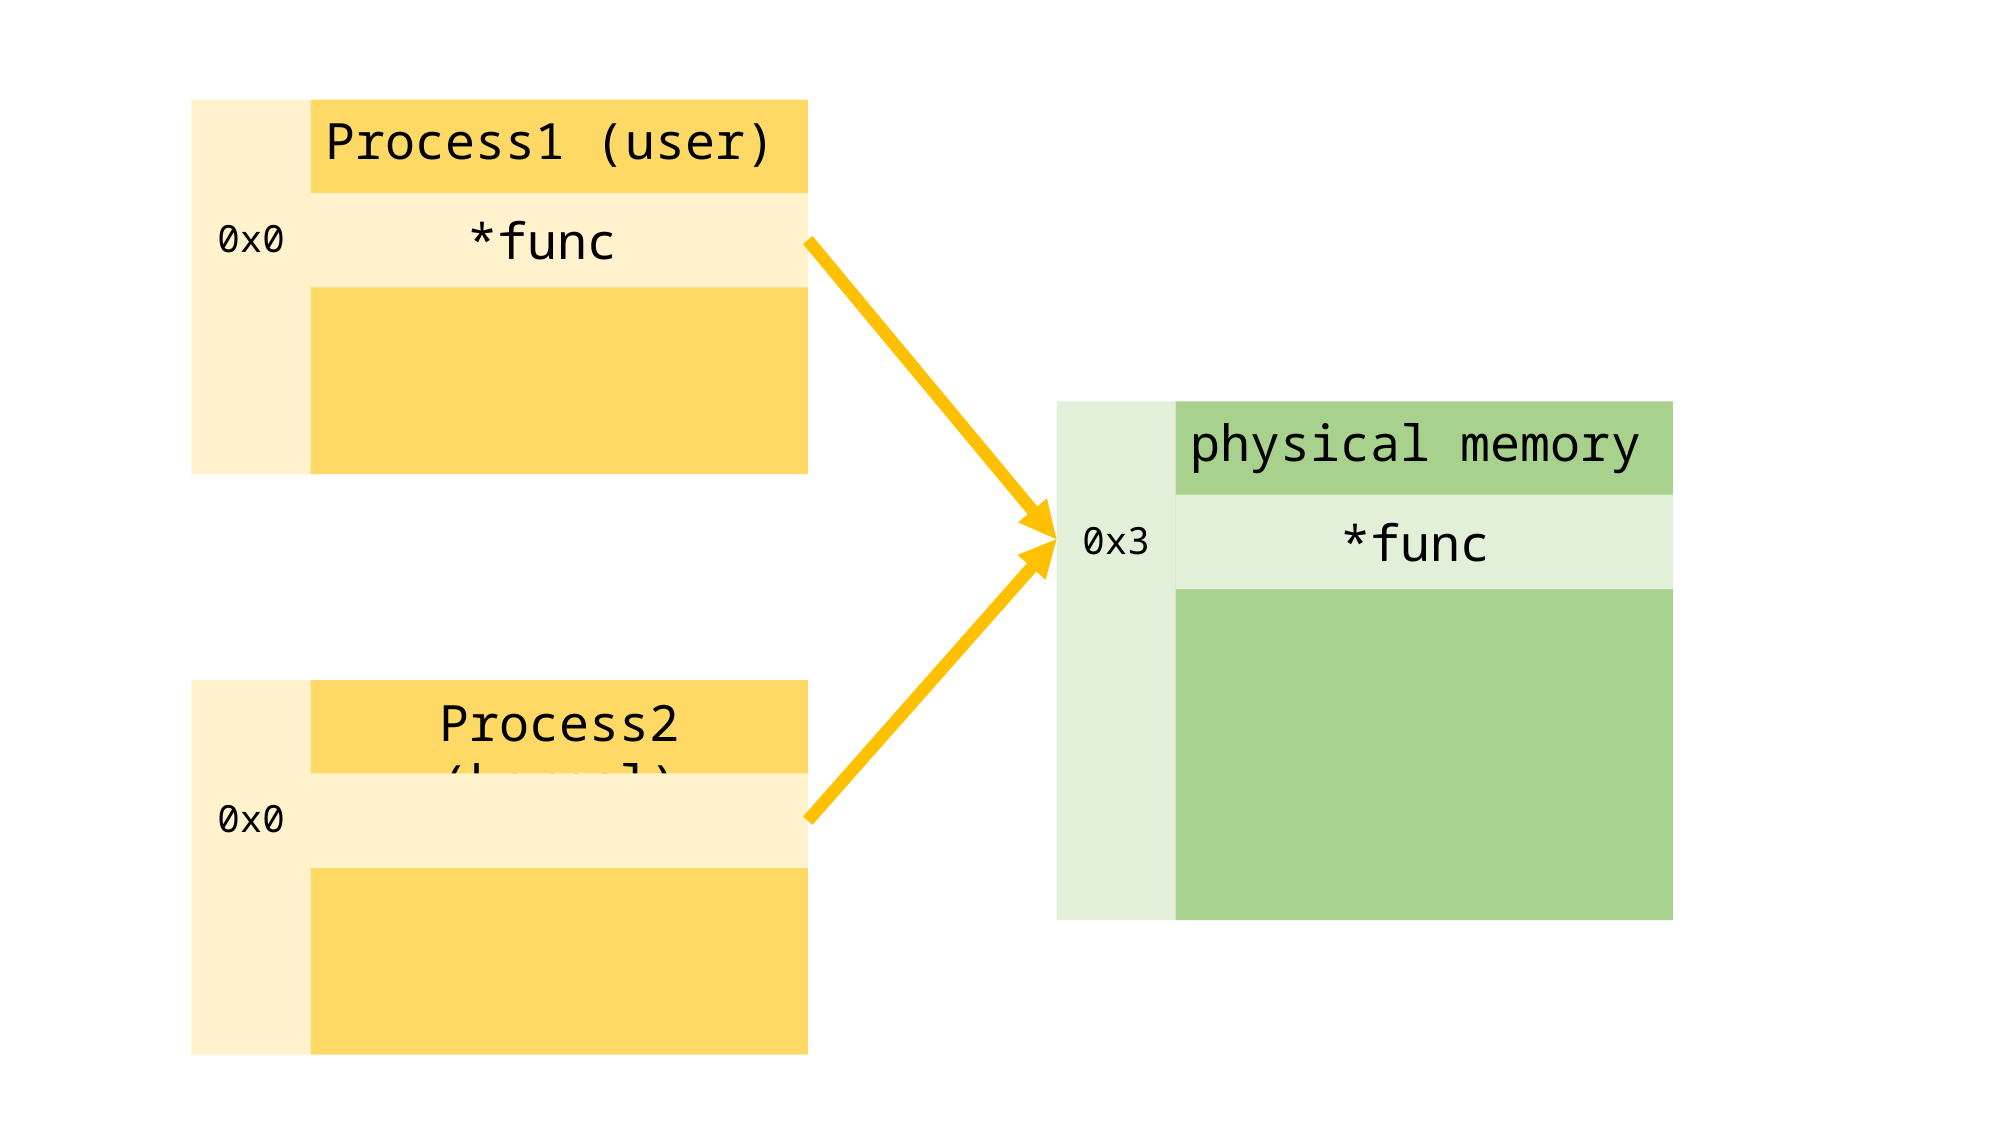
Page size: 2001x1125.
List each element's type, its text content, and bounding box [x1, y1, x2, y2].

text_box [310, 288, 807, 475]
text_box [310, 99, 809, 192]
text_box *func [1184, 503, 1648, 579]
text_box 0x3 [1057, 509, 1176, 570]
text_box *func [310, 202, 775, 277]
text_box Process2 (kernel) [298, 684, 807, 788]
text_box [190, 679, 310, 1056]
text_box physical memory [1175, 403, 1657, 479]
text_box 0x0 [191, 788, 311, 848]
text_box [1057, 400, 1175, 509]
text_box [190, 99, 310, 475]
text_box [1175, 590, 1674, 921]
text_box [310, 772, 809, 869]
text_box 0x0 [191, 207, 310, 268]
text_box [310, 192, 809, 288]
text_box Process1 (user) [310, 101, 791, 177]
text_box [807, 240, 1057, 539]
text_box [1175, 493, 1674, 590]
text_box [1056, 570, 1175, 921]
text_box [807, 539, 1057, 821]
text_box [1175, 400, 1674, 493]
text_box [310, 869, 809, 1056]
text_box [310, 679, 807, 684]
